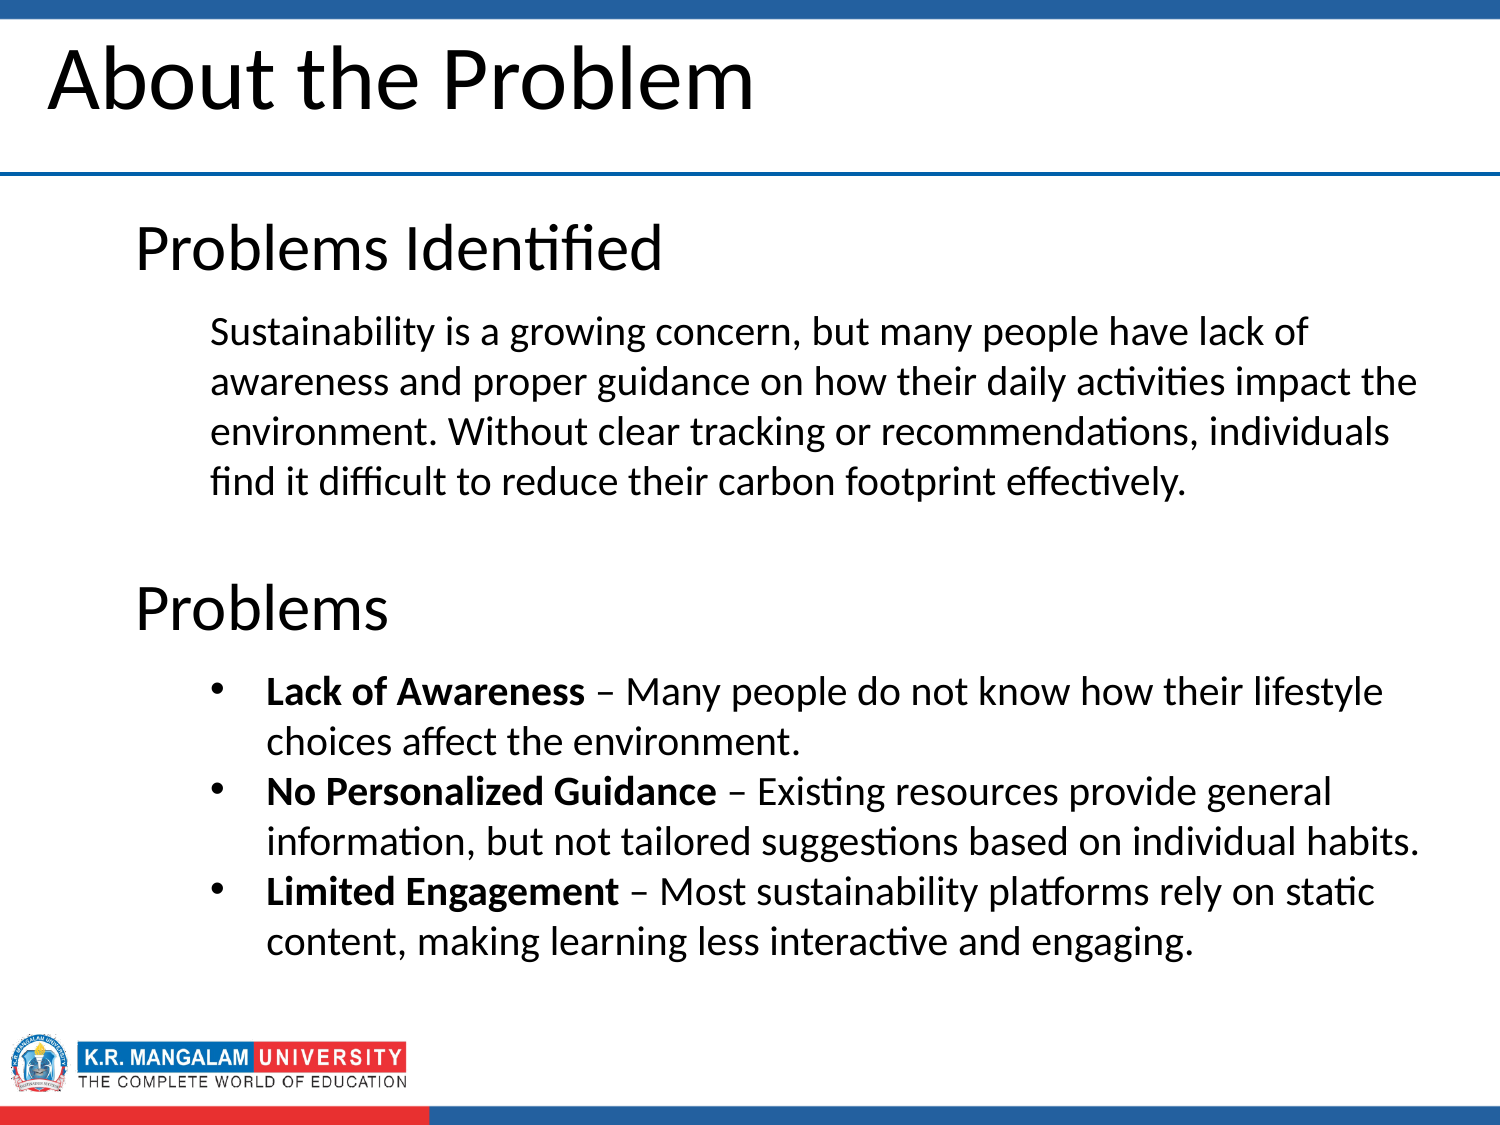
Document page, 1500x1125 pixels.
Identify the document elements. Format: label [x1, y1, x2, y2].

list [0, 0, 1500, 173]
list [0, 181, 1500, 1125]
picture [11, 1034, 408, 1093]
